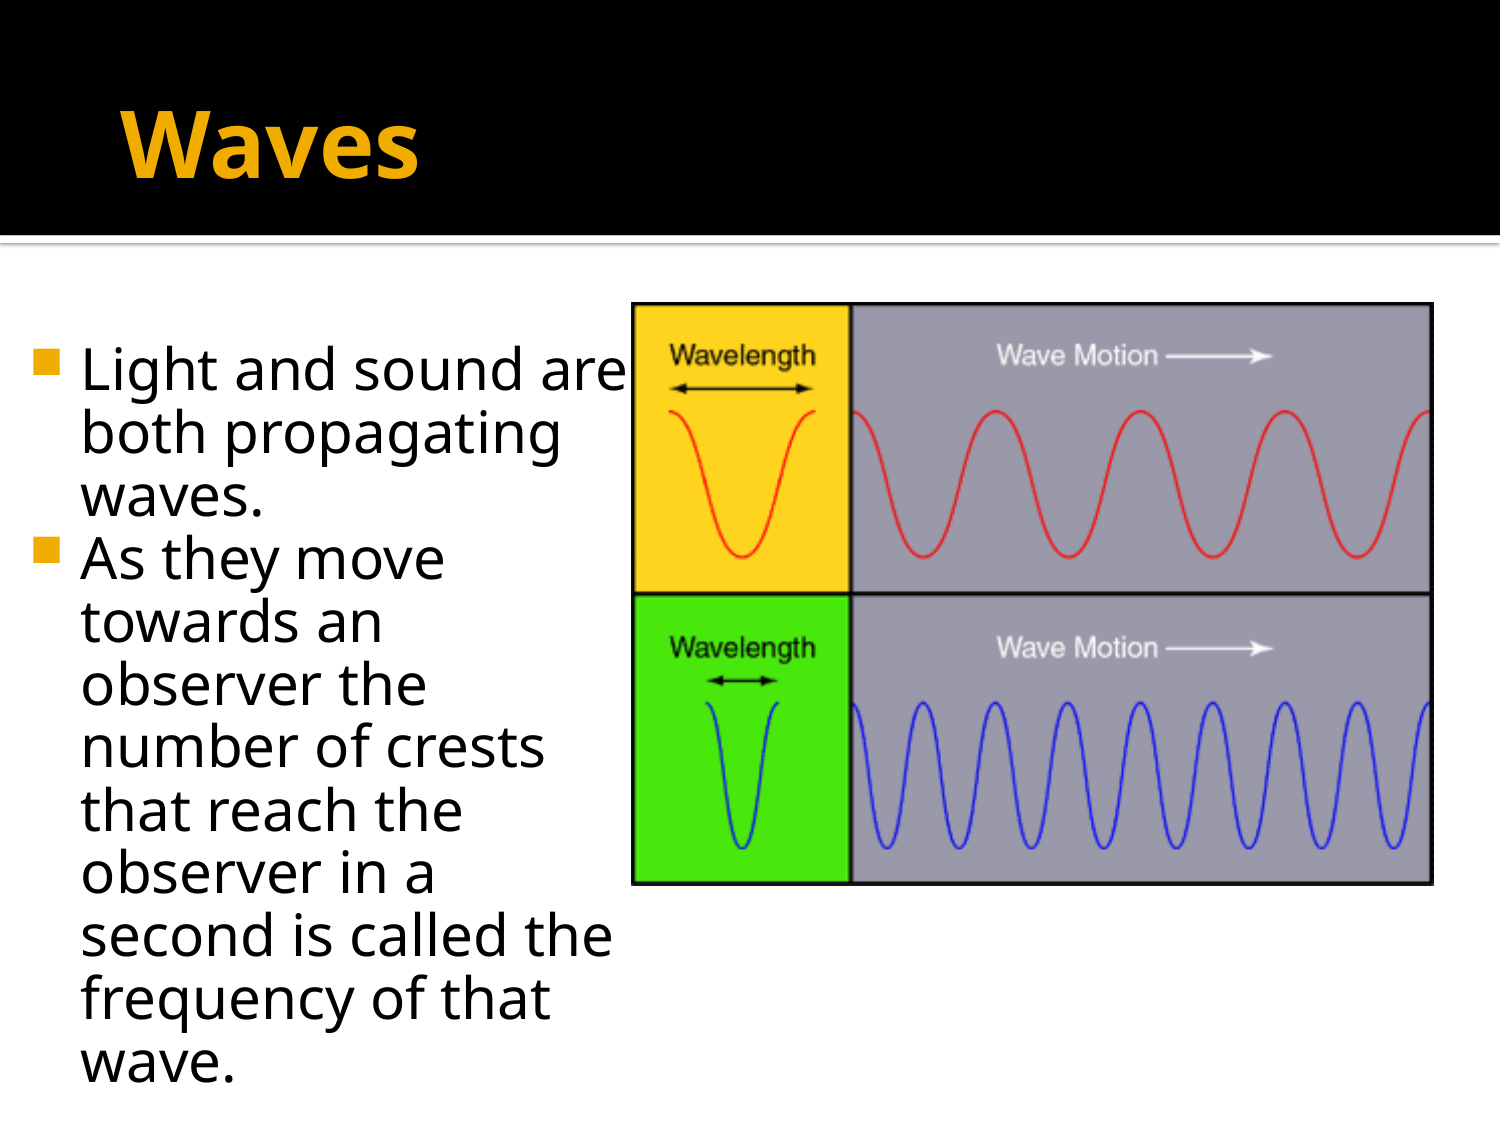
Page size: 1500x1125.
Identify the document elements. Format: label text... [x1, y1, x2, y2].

title Waves [105, 46, 1381, 235]
list Light and sound are both propagating waves. As they move towards an observer the number of crests that reach the observer in a second is called the frequency of that wave. [0, 324, 657, 1001]
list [631, 302, 1434, 886]
